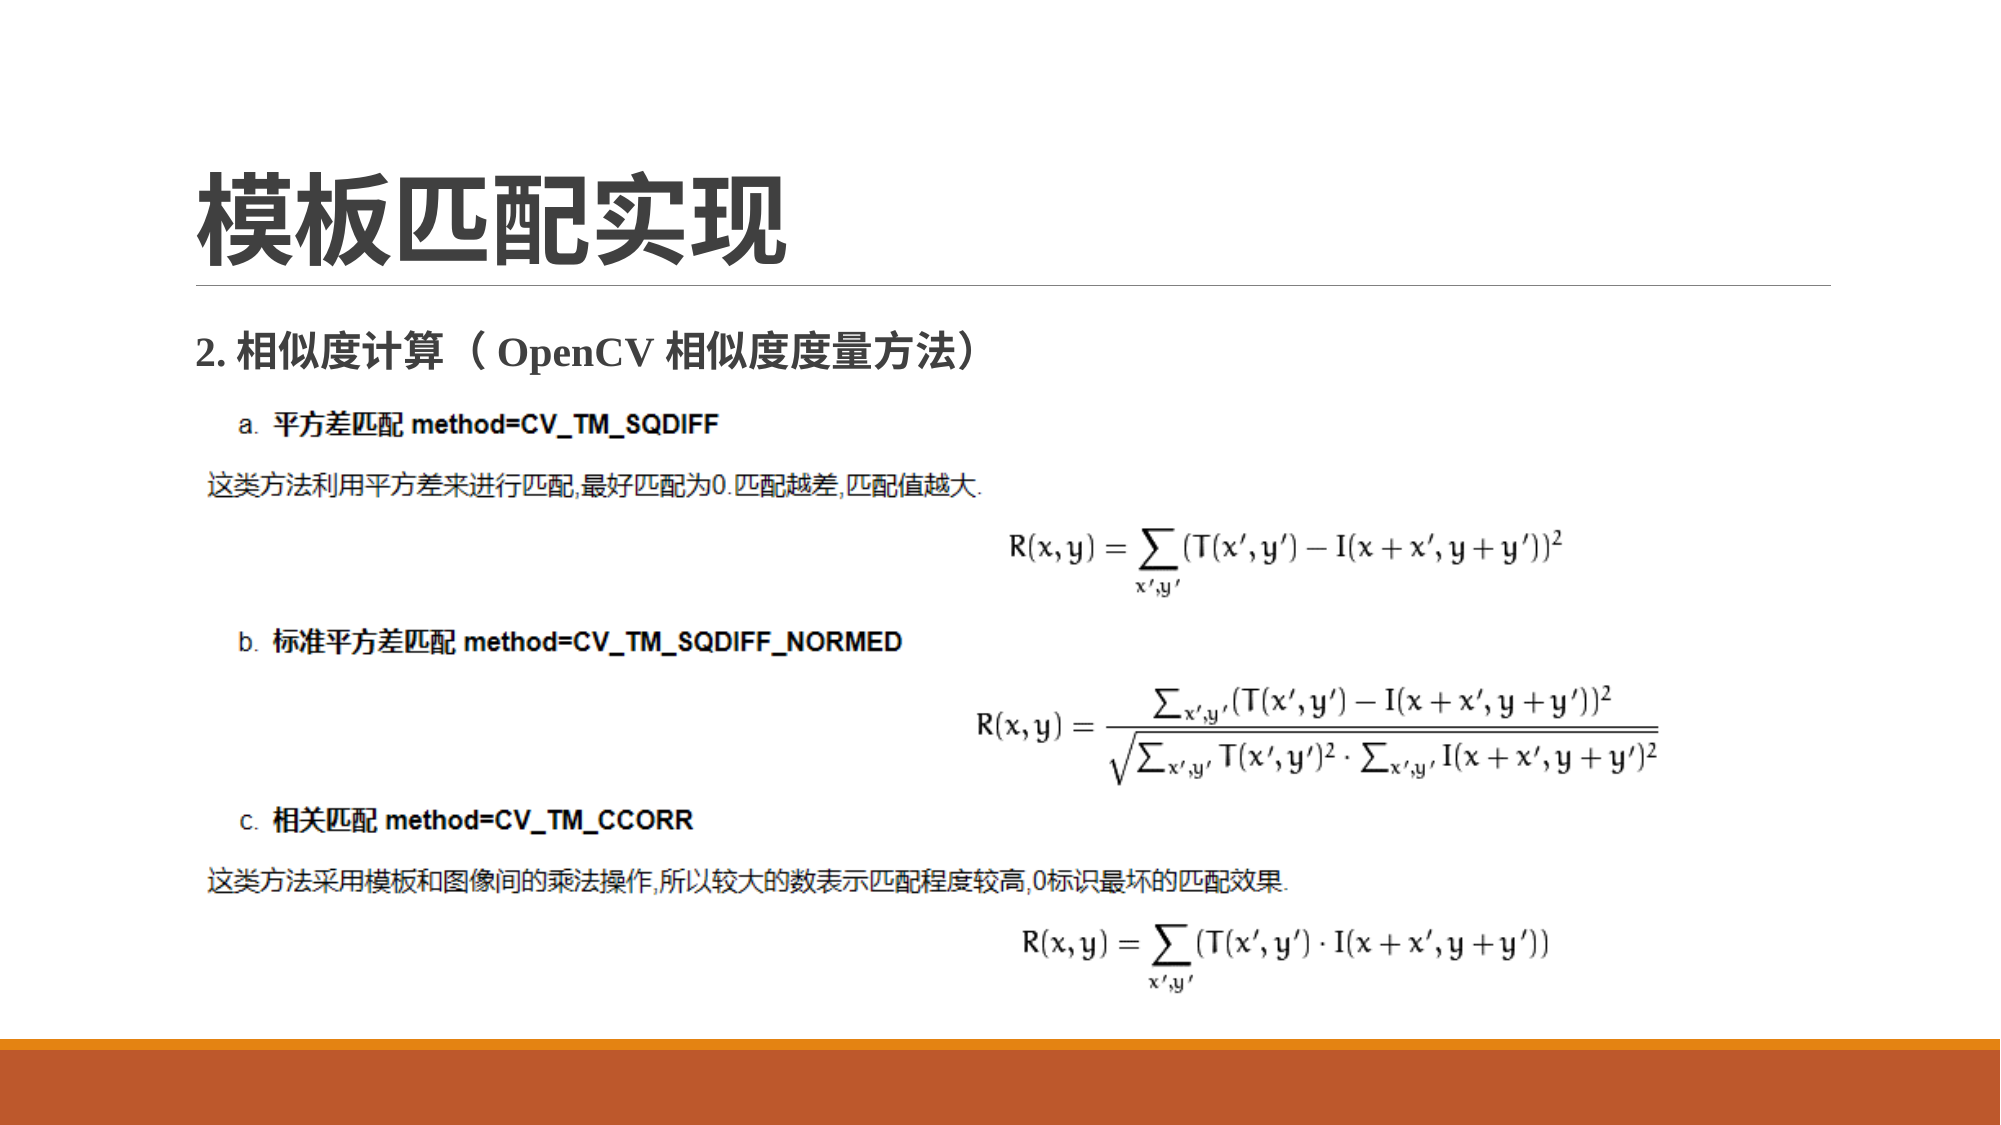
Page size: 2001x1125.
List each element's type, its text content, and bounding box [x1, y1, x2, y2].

list 2.相似度计算（OpenCV相似度度量方法） [180, 302, 1830, 963]
title 模板匹配实现 [180, 47, 1830, 285]
picture [194, 393, 1720, 1009]
